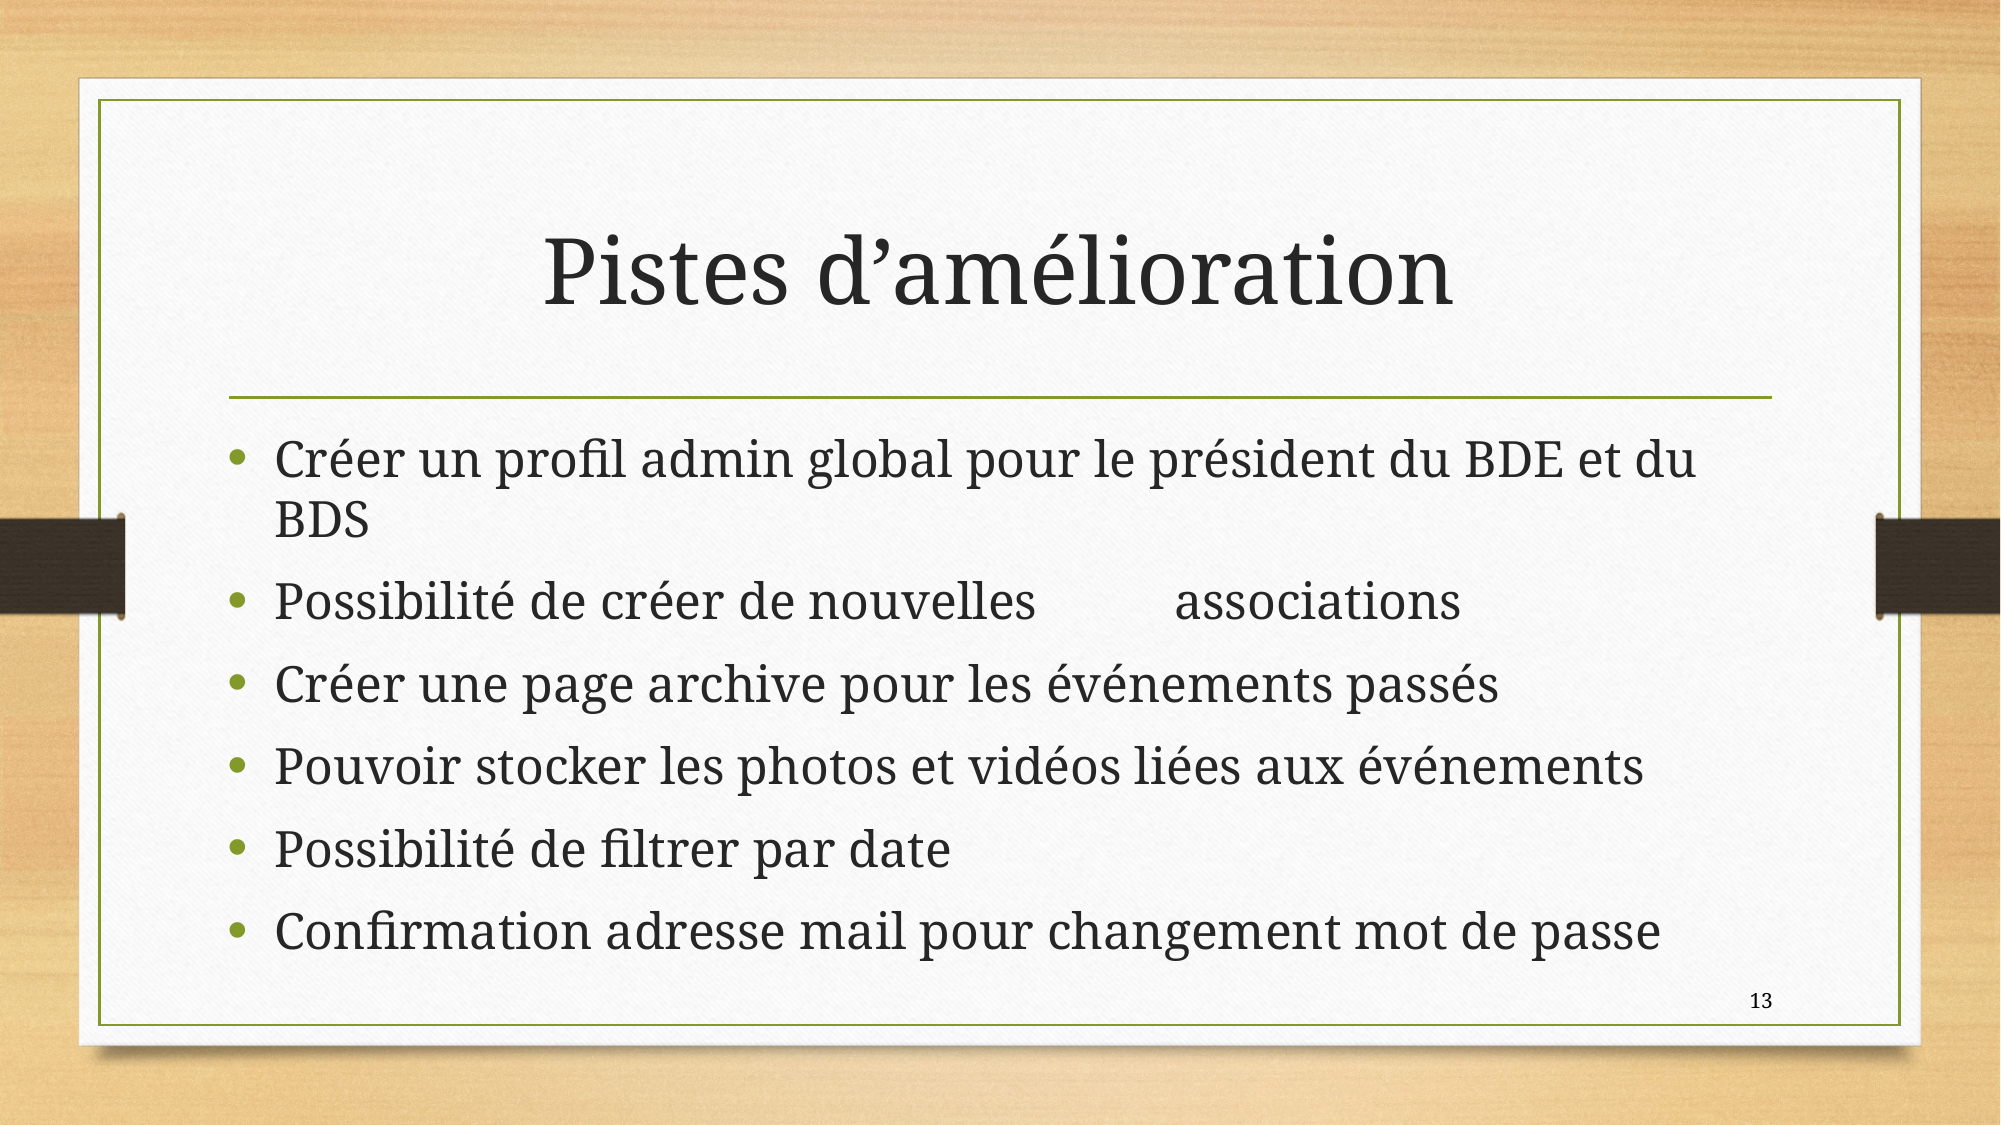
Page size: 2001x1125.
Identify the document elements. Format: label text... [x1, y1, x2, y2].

slide_number 13 [1698, 979, 1788, 1025]
picture [0, 0, 2001, 1125]
title Pistes d’amélioration [212, 161, 1788, 375]
list Créer un profil admin global pour le président du BDE et du BDS Possibilité de créer de nouvelles associations Créer une page archive pour les événements passés Pouvoir stocker les photos et vidéos liées aux événements Possibilité de filtrer par date Confirmation adresse mail pour changement mot de passe [212, 419, 1788, 964]
